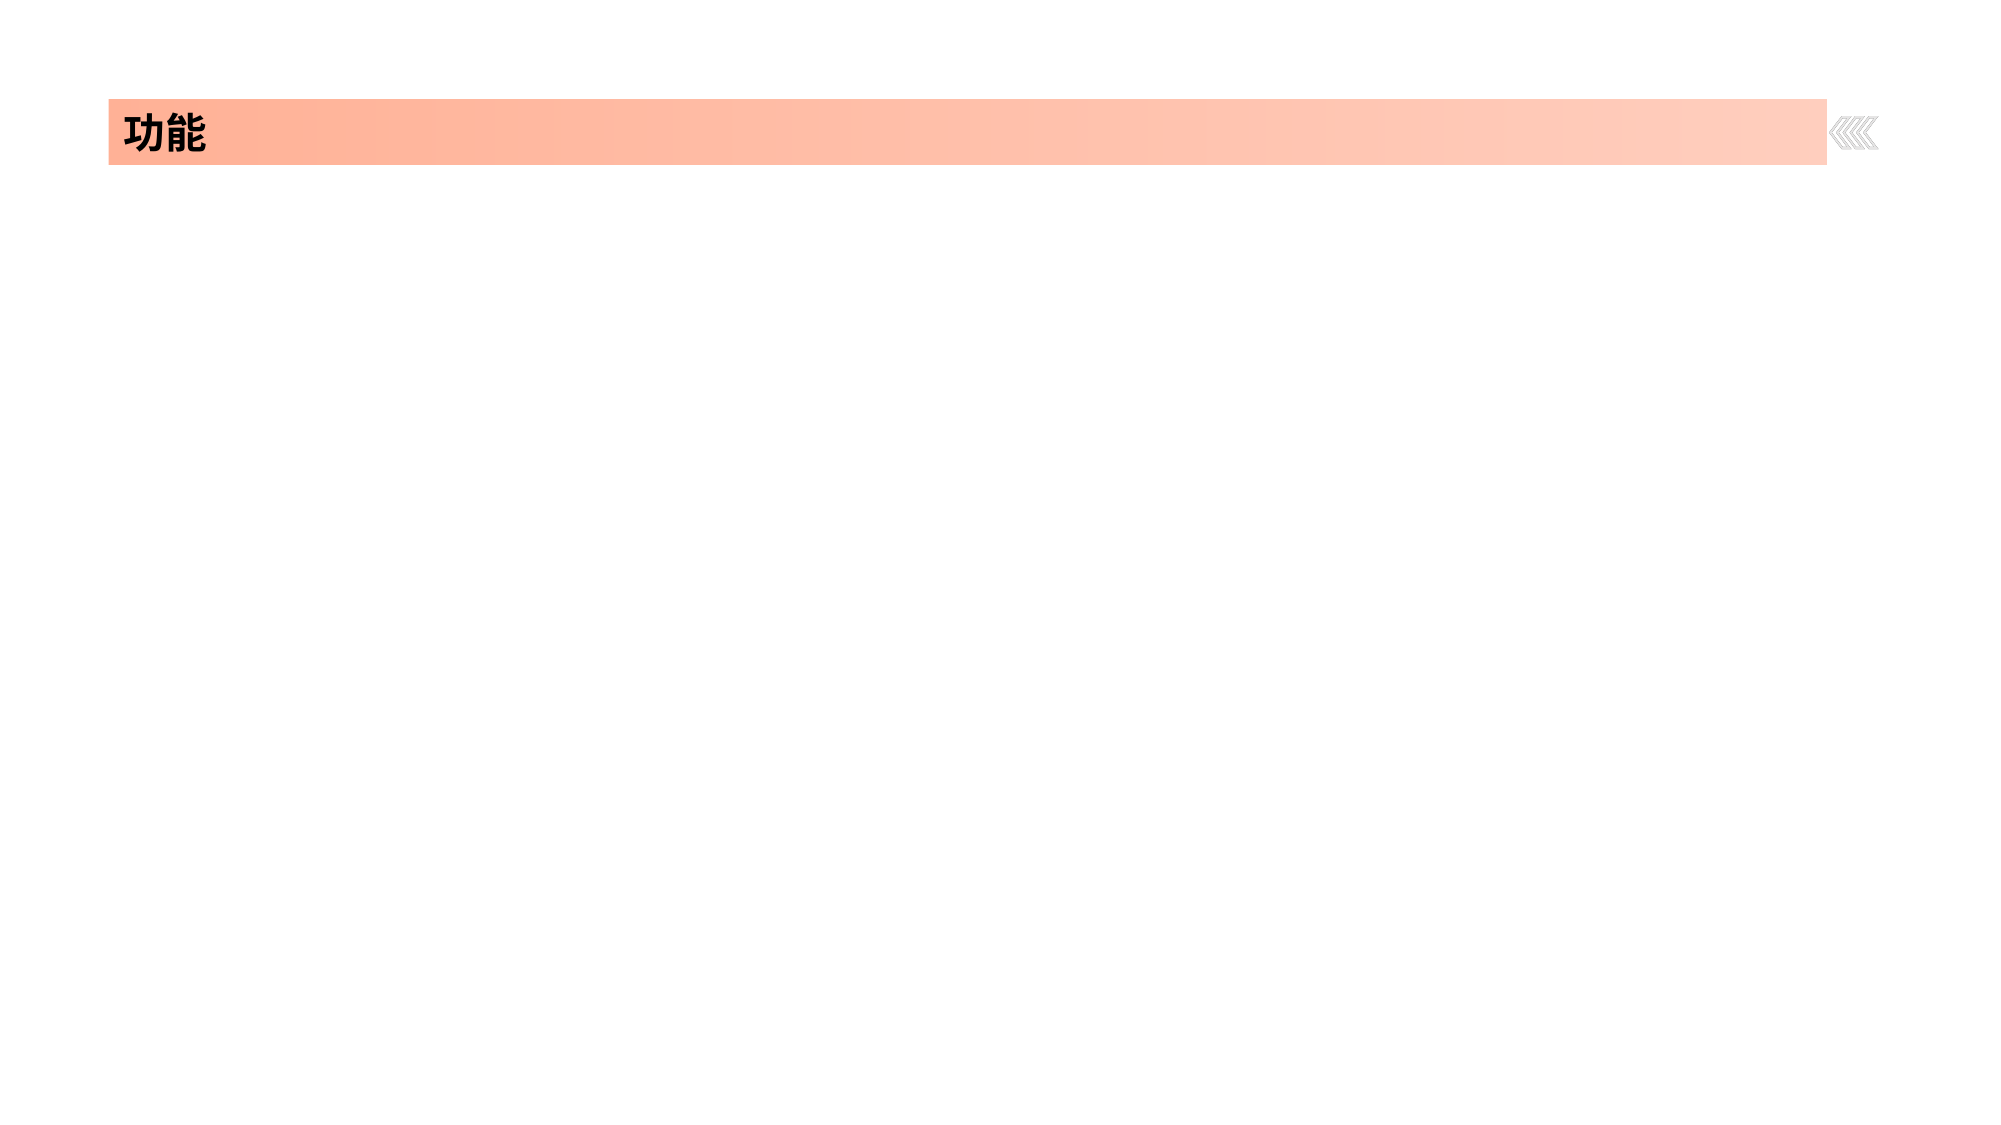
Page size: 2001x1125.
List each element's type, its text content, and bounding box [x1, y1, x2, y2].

picture [1826, 106, 1880, 159]
text_box 功能 [108, 99, 1827, 165]
